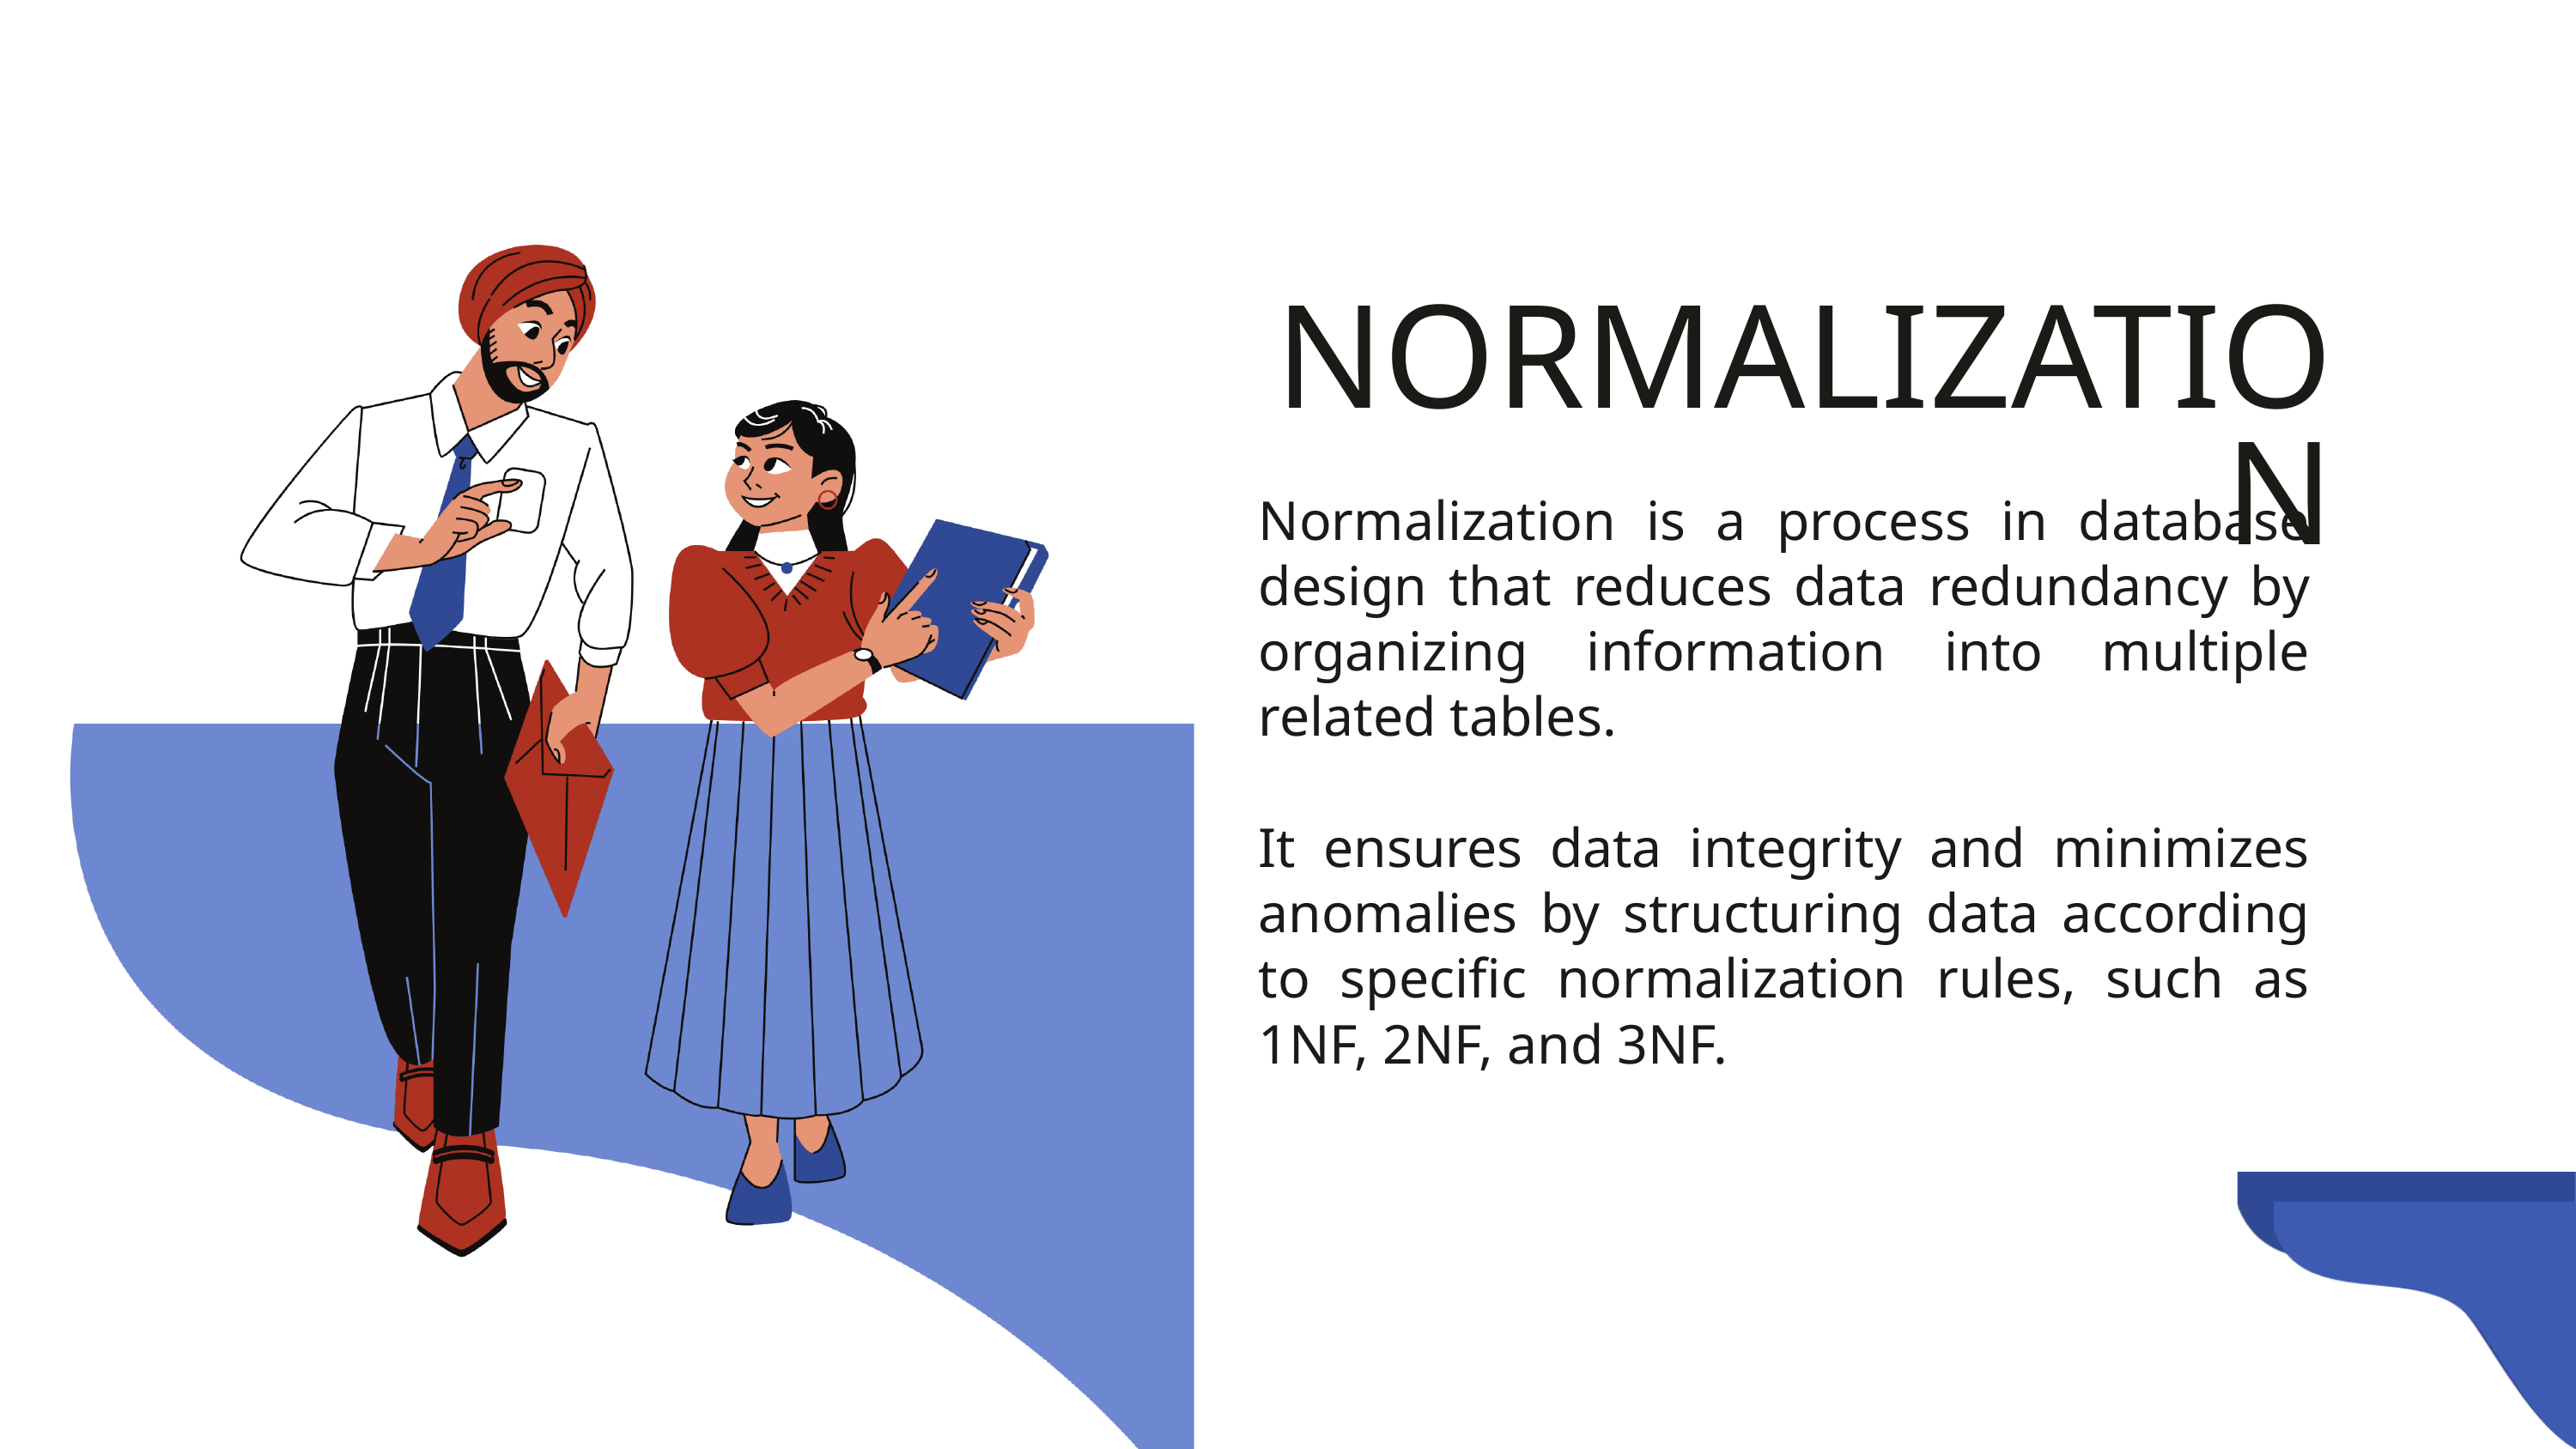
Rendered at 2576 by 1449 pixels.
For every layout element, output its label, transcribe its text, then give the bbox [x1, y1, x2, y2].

text_box Normalization is a process in database design that reduces data redundancy by organizing information into multiple related tables. It ensures data integrity and minimizes anomalies by structuring data according to specific normalization rules, such as 1NF, 2NF, and 3NF. [1212, 485, 2312, 1140]
text_box [0, 724, 1194, 1449]
text_box NORMALIZATION [1190, 300, 2334, 573]
text_box [2237, 1172, 2576, 1449]
text_box [2273, 1202, 2576, 1449]
text_box [234, 231, 1049, 1258]
